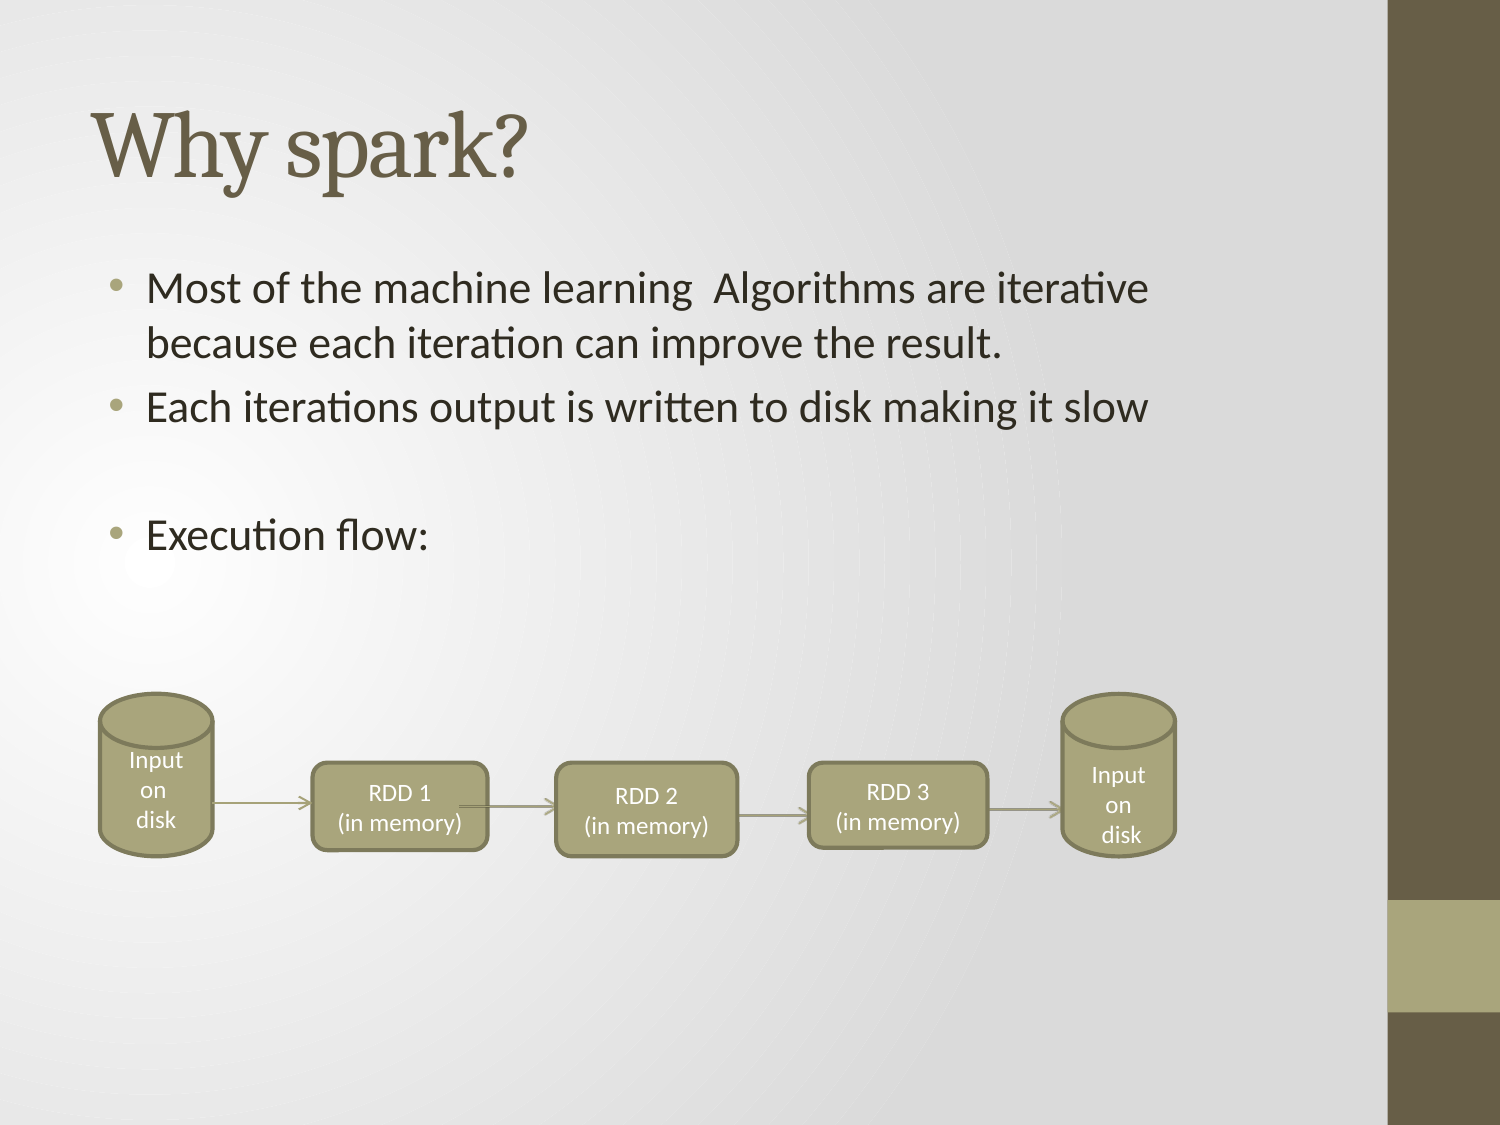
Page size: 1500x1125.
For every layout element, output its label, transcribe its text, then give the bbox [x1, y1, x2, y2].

picture [458, 792, 573, 820]
text_box RDD 2 (in memory) [554, 760, 740, 859]
picture [964, 795, 1079, 823]
list Most of the machine learning Algorithms are iterative because each iteration can improve the result. Each iterations output is written to disk making it slow Execution flow: [74, 249, 1325, 1038]
text_box RDD 3 (in memory) [806, 760, 990, 850]
title Why spark? [75, 45, 1325, 233]
text_box RDD 1 (in memory) [310, 760, 490, 853]
text_box Input on disk [97, 691, 215, 859]
text_box Input on disk [1060, 691, 1178, 859]
picture [713, 802, 828, 830]
